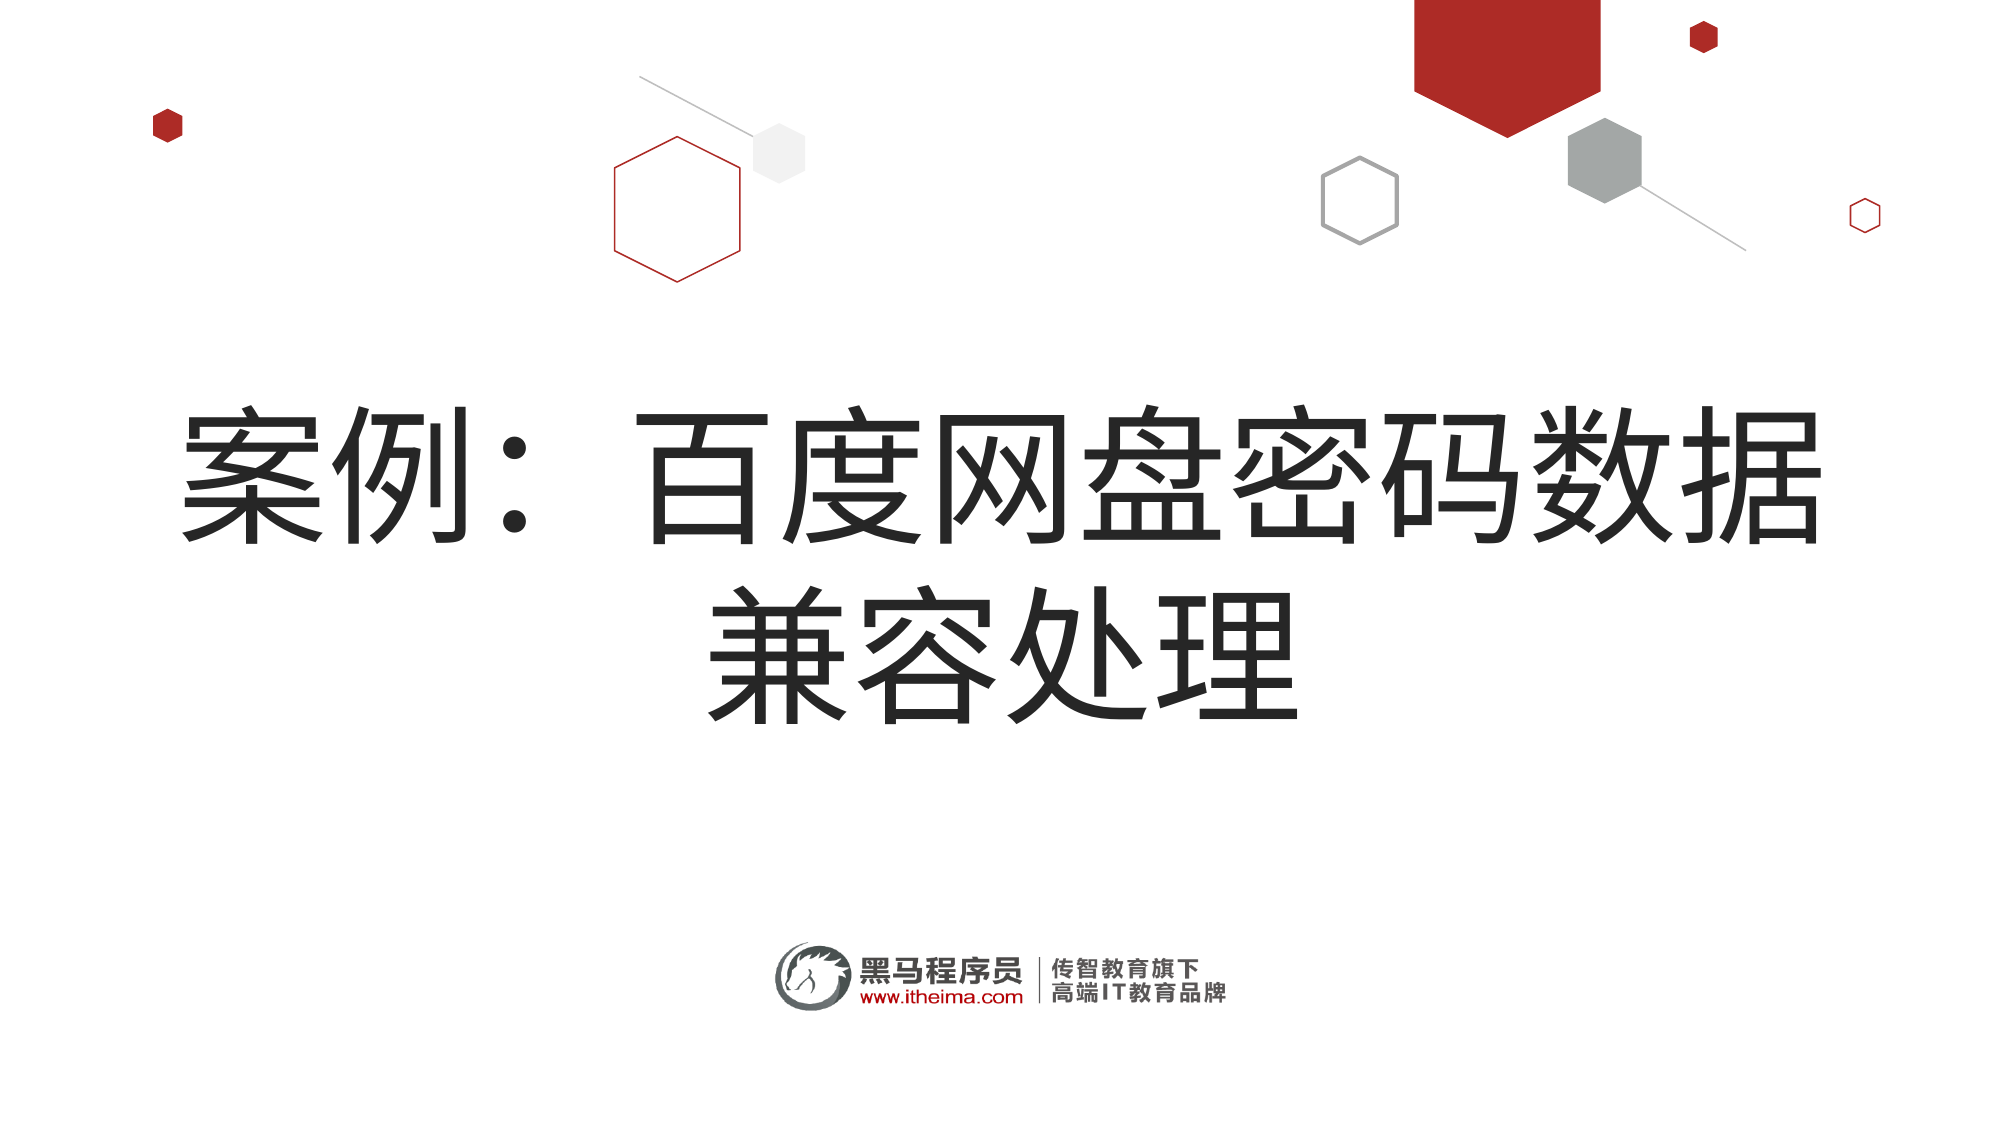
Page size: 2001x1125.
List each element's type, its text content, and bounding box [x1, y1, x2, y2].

picture [774, 939, 1226, 1013]
title 案例：百度网盘密码数据兼容处理 [137, 467, 1867, 658]
